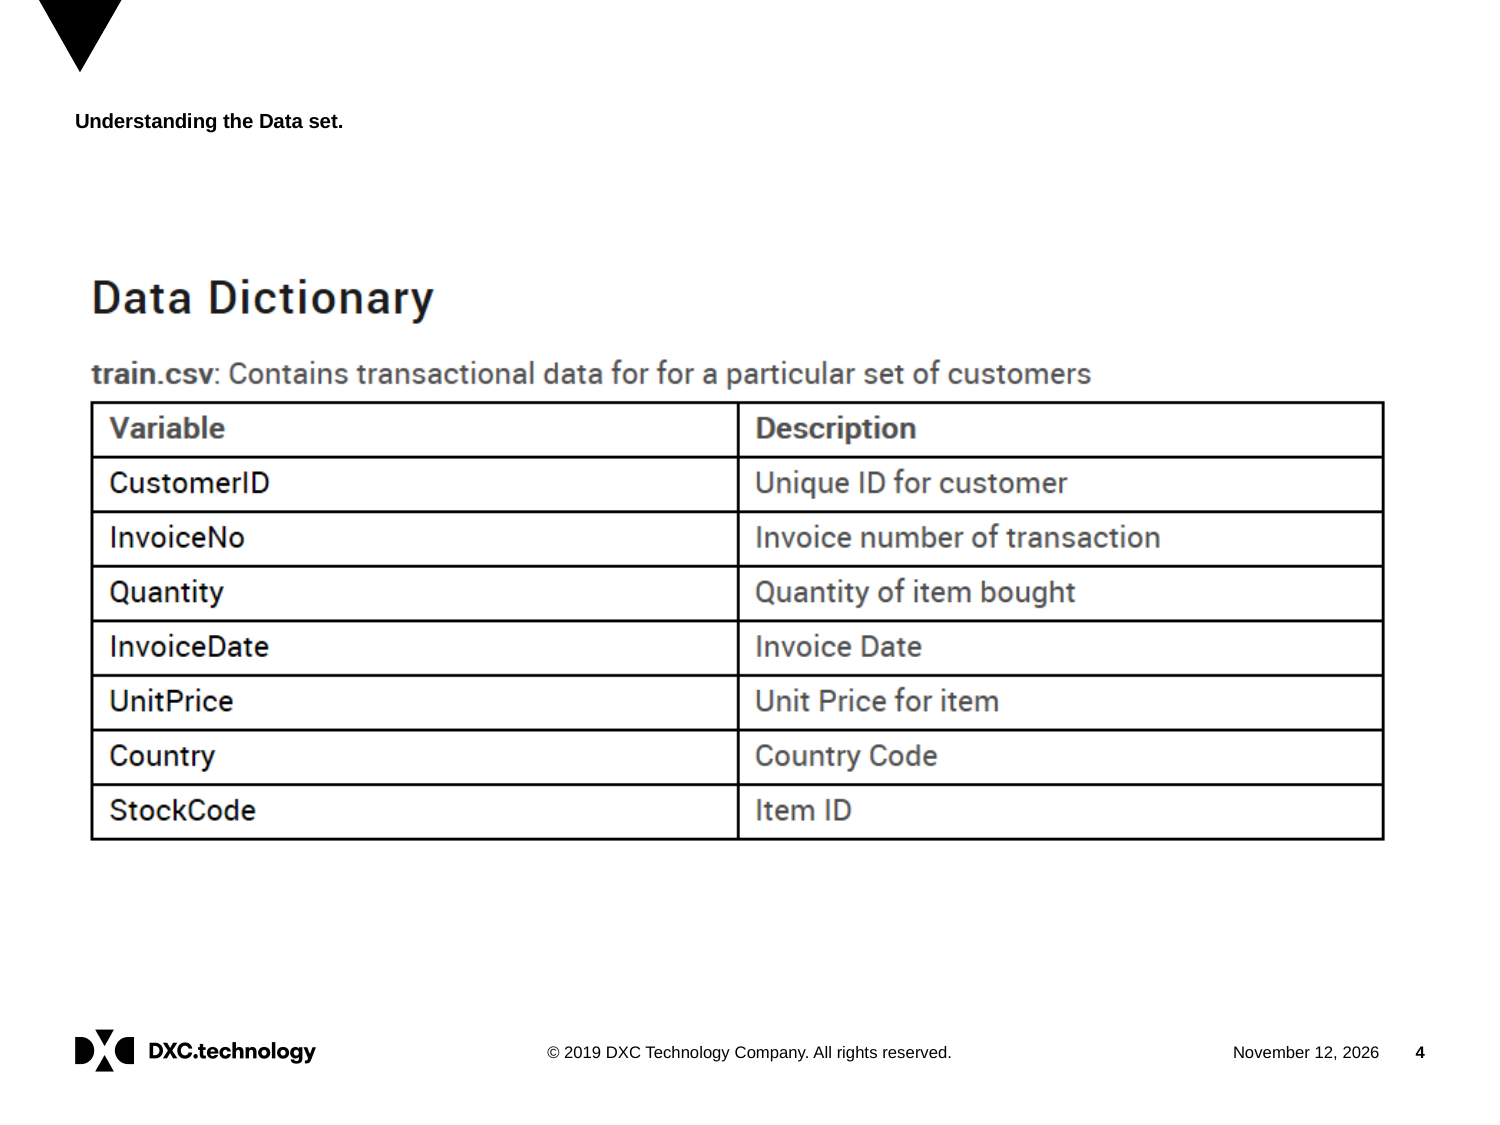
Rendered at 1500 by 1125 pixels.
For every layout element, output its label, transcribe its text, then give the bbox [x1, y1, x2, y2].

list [74, 252, 1425, 871]
title Understanding the Data set. [75, 112, 1425, 201]
